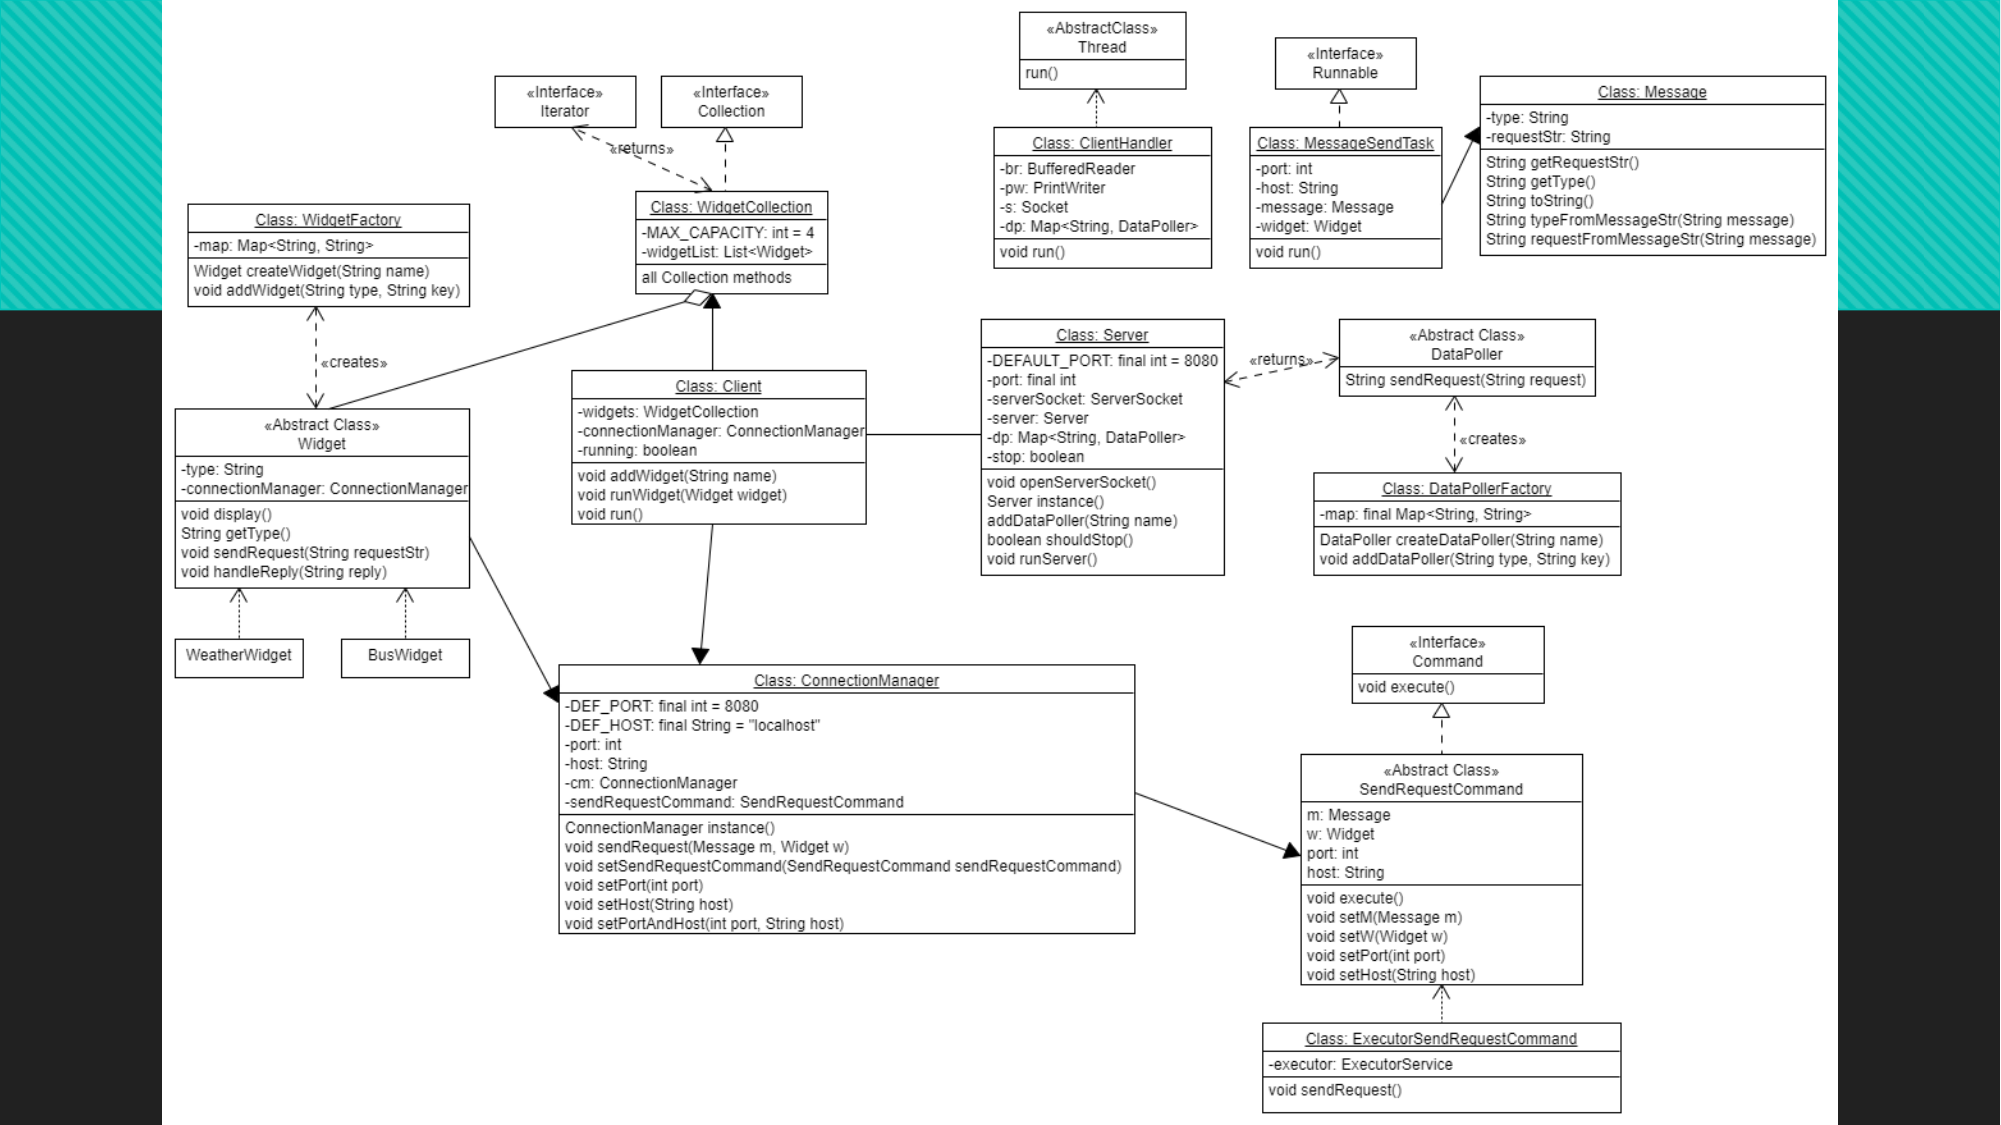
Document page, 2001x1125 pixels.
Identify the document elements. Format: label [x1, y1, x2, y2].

picture [162, 0, 1838, 1125]
